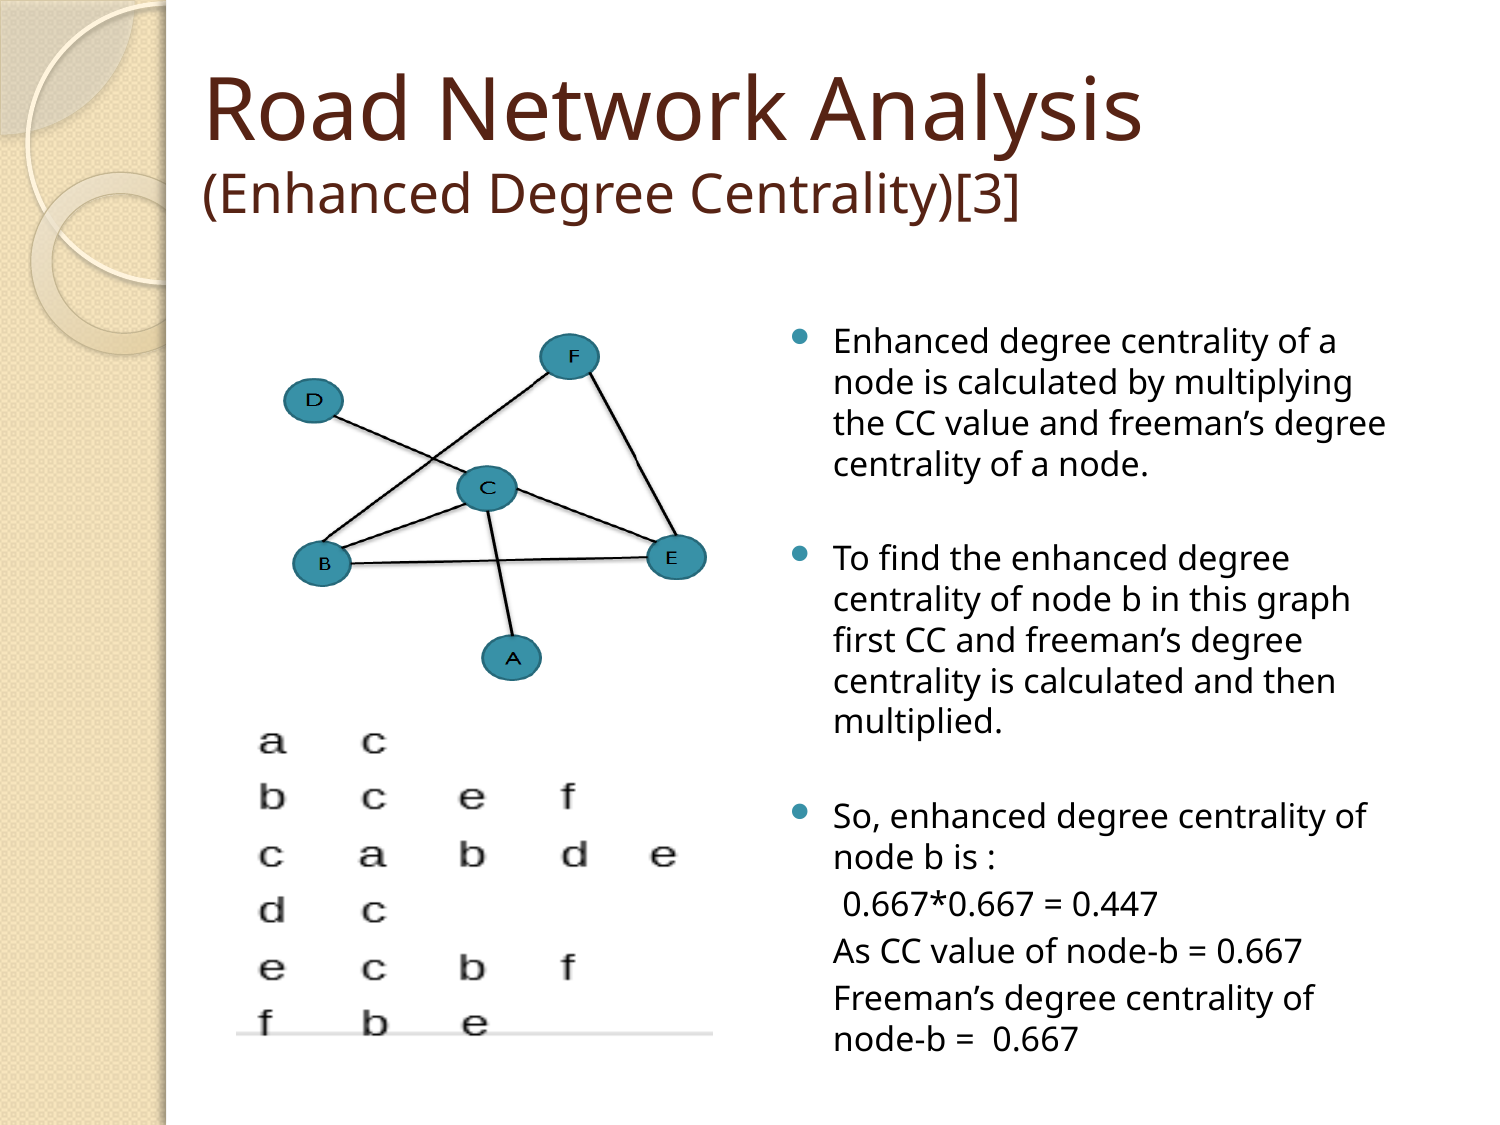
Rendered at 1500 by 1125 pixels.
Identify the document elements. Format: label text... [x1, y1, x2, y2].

title Road Network Analysis (Enhanced Degree Centrality)[3] [187, 45, 1418, 233]
picture [224, 299, 739, 713]
picture [236, 724, 713, 1051]
list Enhanced degree centrality of a node is calculated by multiplying the CC value and freeman’s degree centrality of a node. To find the enhanced degree centrality of node b in this graph first CC and freeman’s degree centrality is calculated and then multiplied. So, enhanced degree centrality of node b is : 0.667*0.667 = 0.447 As CC value of node-b = 0.667 Freeman’s degree centrality of node-b = 0.667 [762, 312, 1425, 1088]
